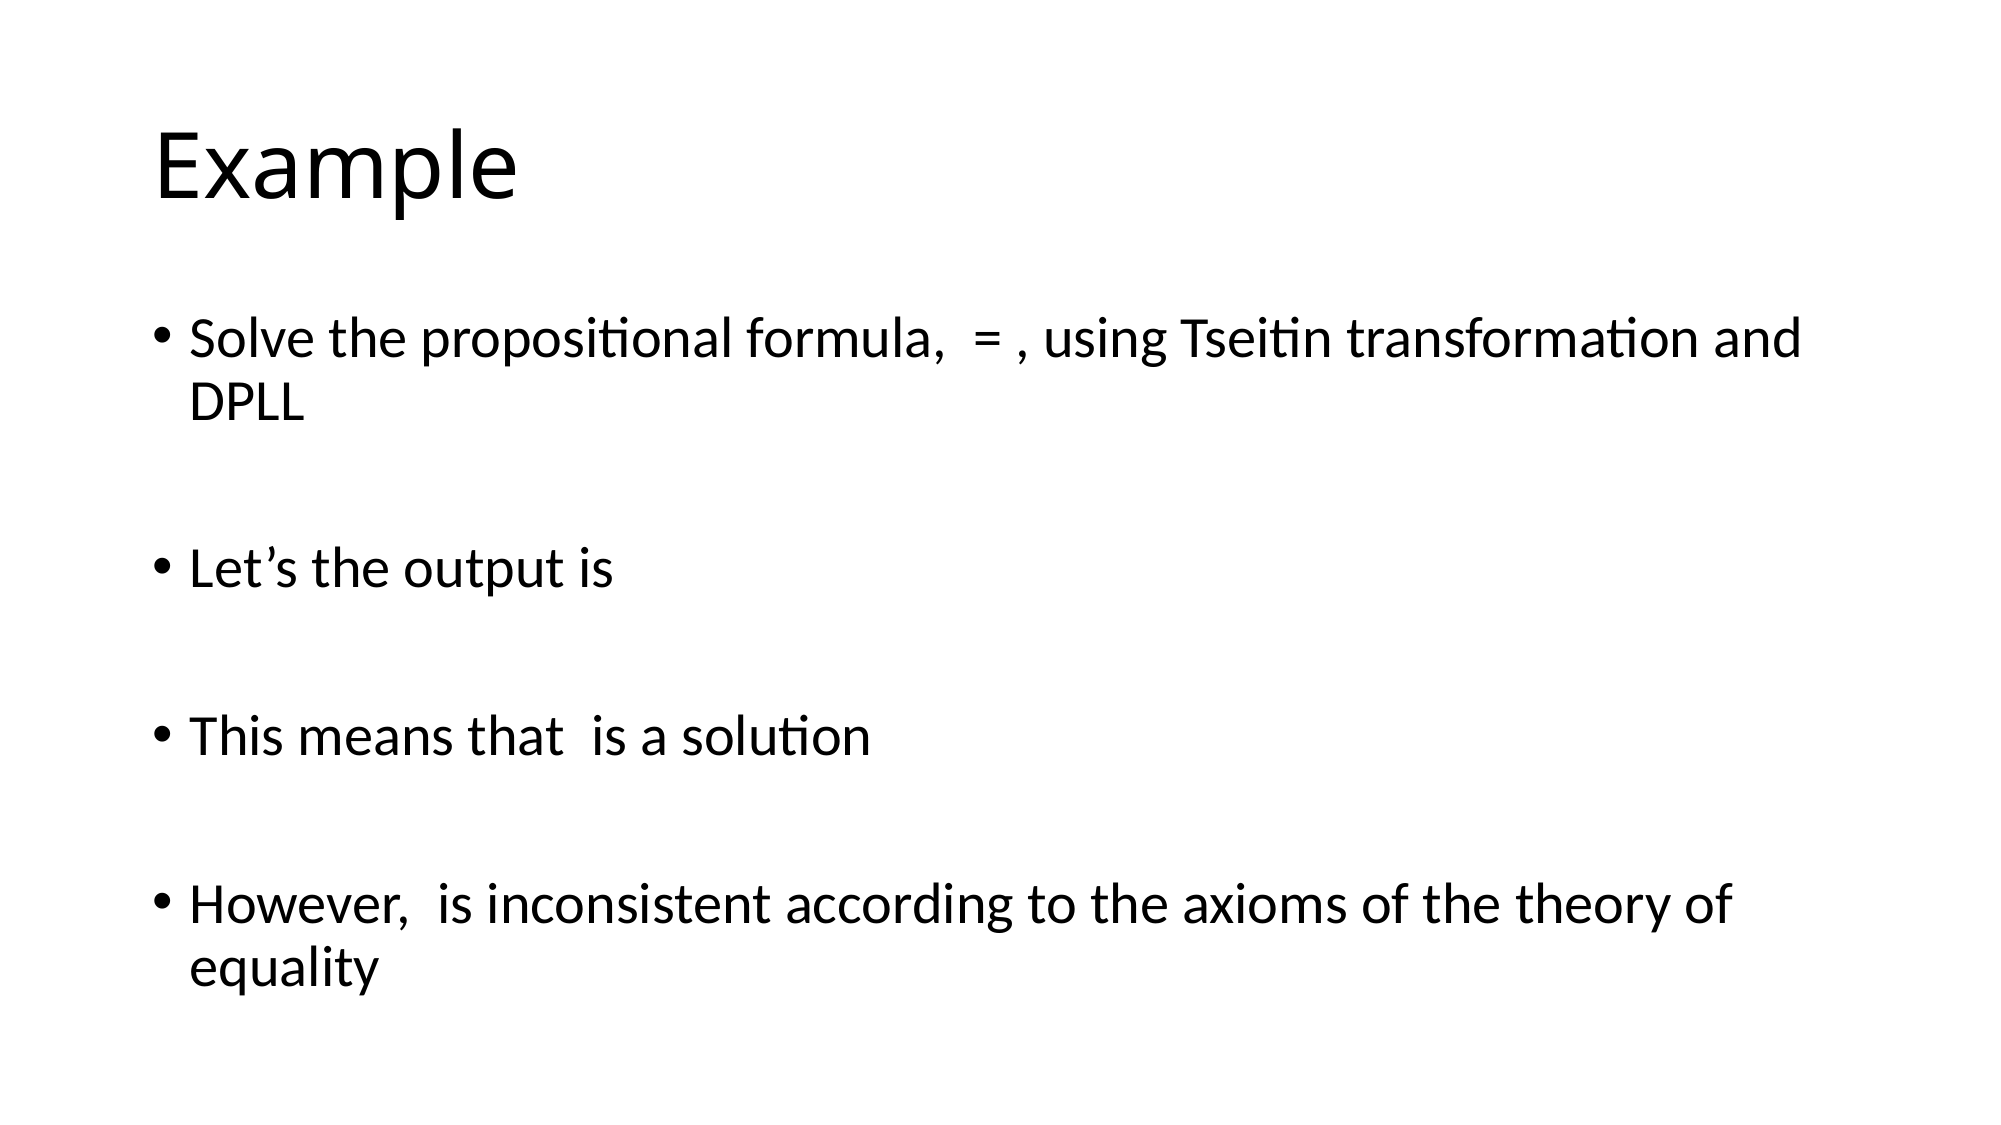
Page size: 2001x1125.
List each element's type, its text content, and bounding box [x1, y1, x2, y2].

title Example [137, 59, 1863, 278]
